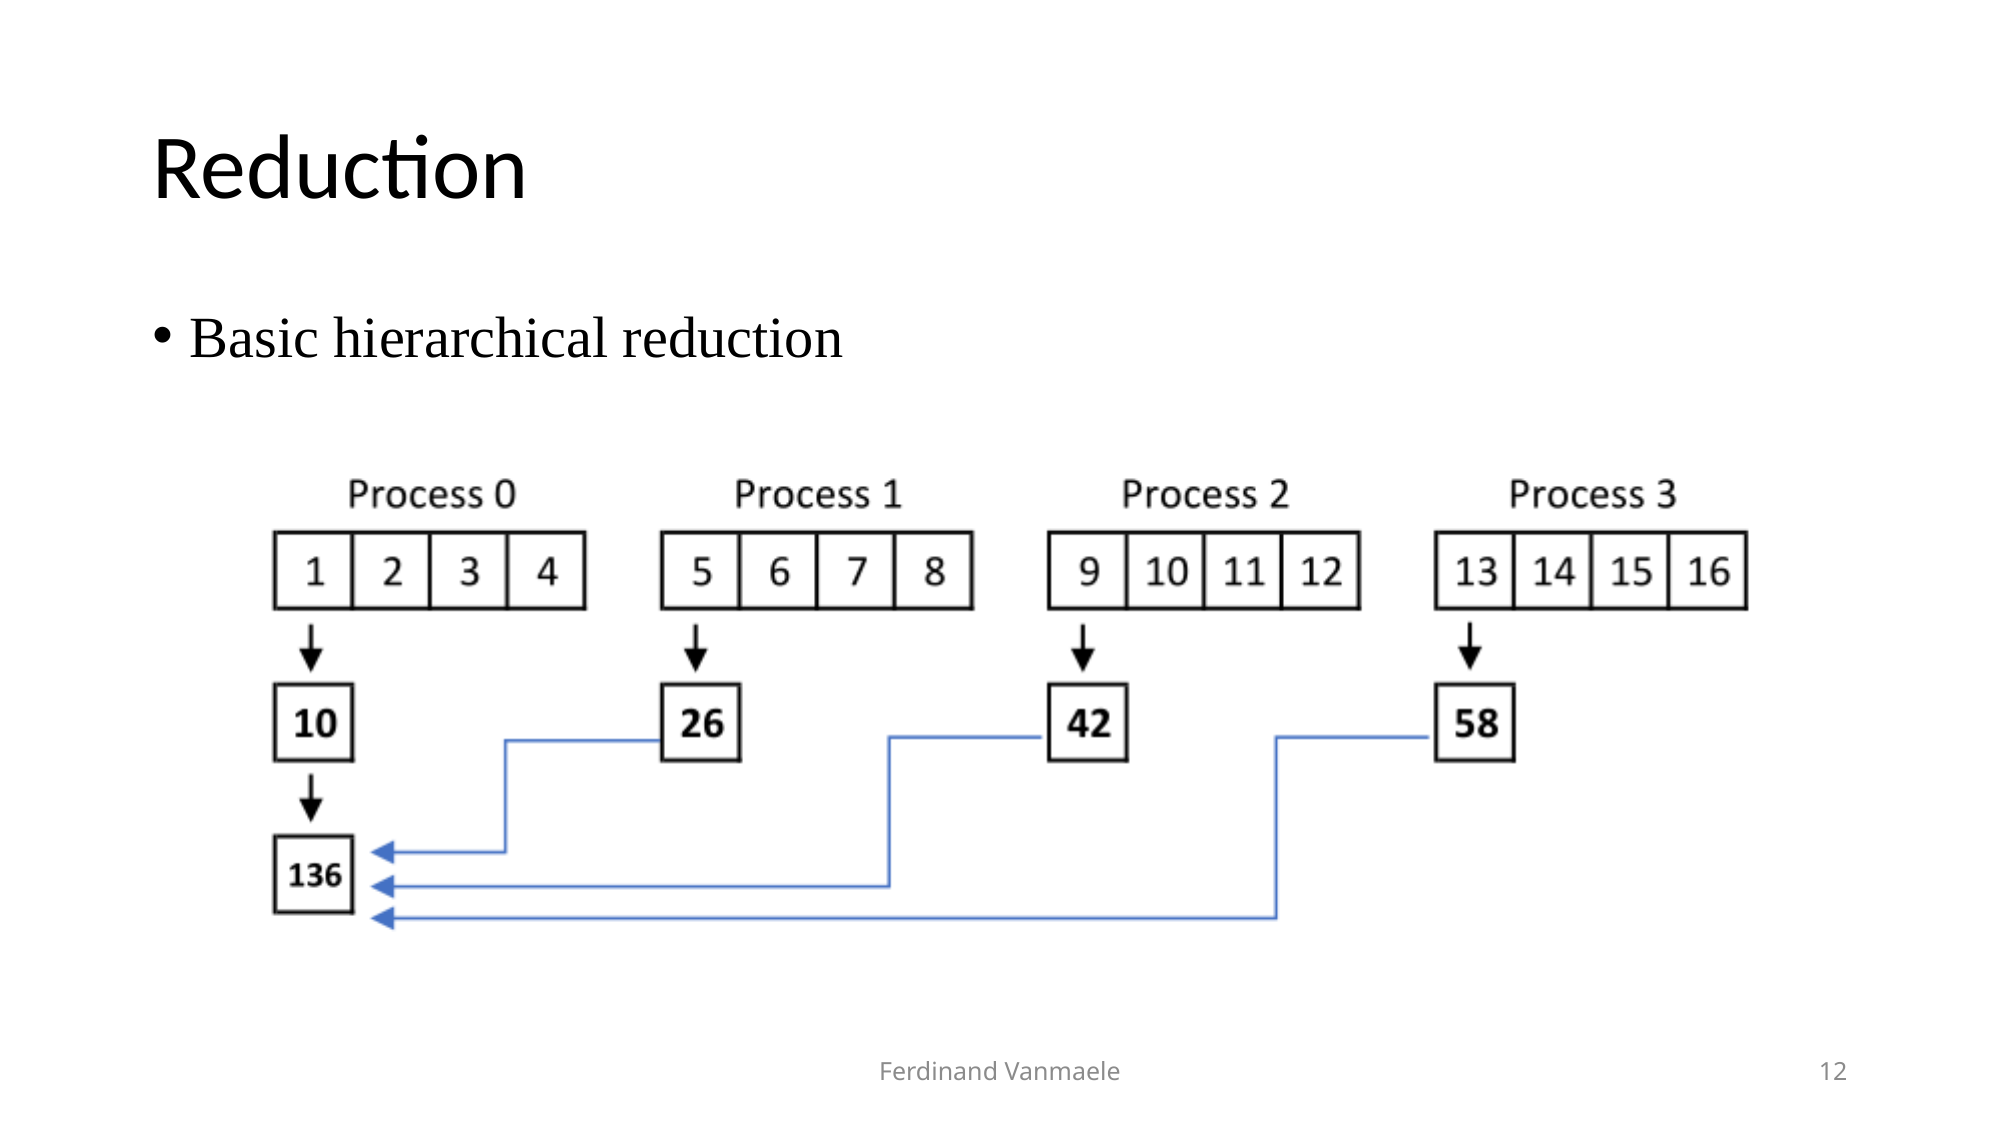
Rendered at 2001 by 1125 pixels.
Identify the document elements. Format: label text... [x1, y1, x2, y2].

slide_number 12 [1412, 1042, 1863, 1103]
title Reduction [137, 59, 1863, 278]
footer Ferdinand Vanmaele [662, 1042, 1338, 1103]
list Basic hierarchical reduction [137, 299, 1863, 1014]
picture [218, 443, 1837, 990]
